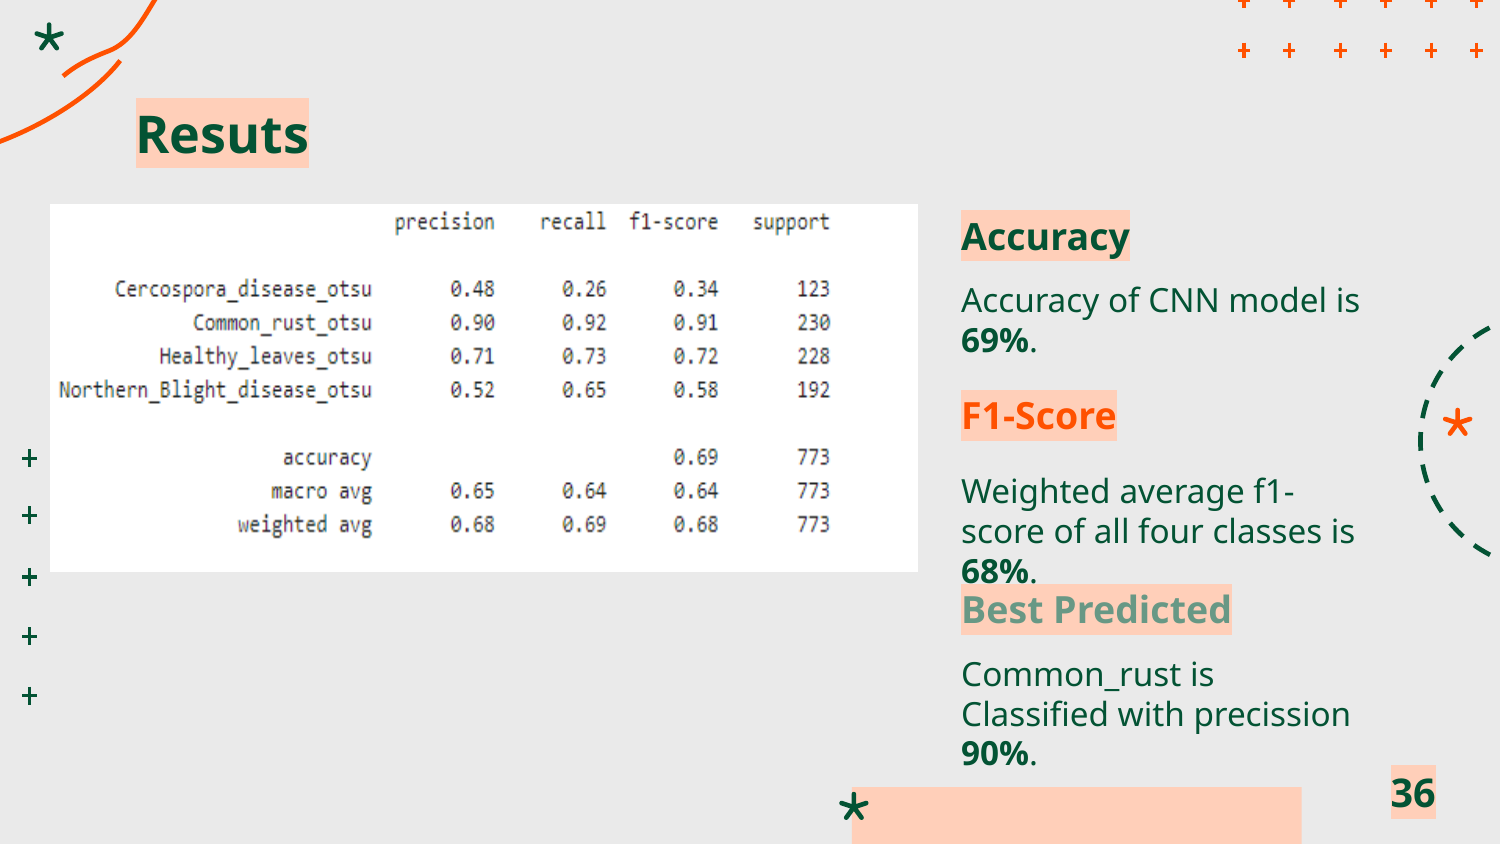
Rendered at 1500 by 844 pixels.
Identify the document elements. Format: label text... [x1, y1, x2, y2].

text_box Weighted average f1-score of all four classes is 68%. [946, 455, 1379, 542]
text_box Common_rust is Classified with precission 90%. [946, 637, 1379, 725]
title Resuts [120, 86, 1380, 180]
text_box Best Predicted [946, 559, 1379, 637]
text_box F1-Score [946, 365, 1379, 453]
text_box Accuracy [946, 186, 1379, 264]
text_box Accuracy of CNN model is 69%. [946, 264, 1379, 351]
slide_number ‹#› [1356, 771, 1471, 818]
picture [49, 204, 918, 572]
